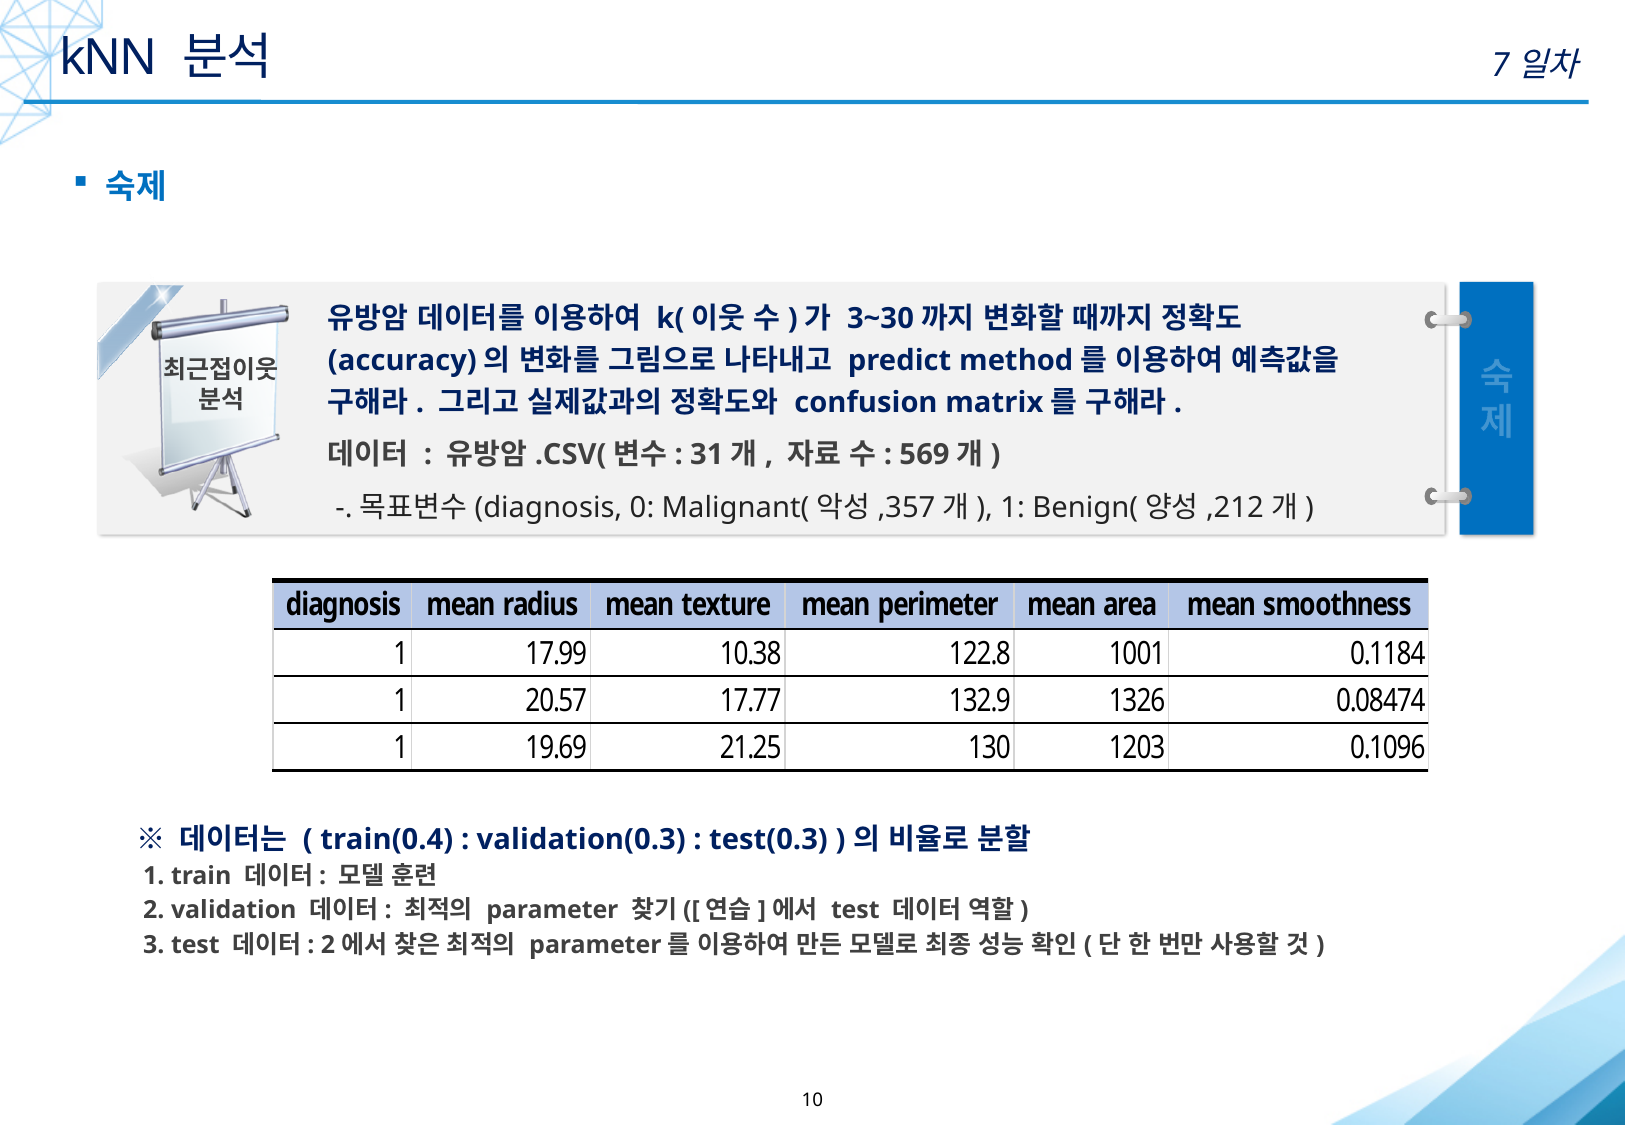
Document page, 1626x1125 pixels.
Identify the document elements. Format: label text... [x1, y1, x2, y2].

text_box 숙제 [57, 154, 1531, 229]
picture [0, 0, 1625, 1125]
text_box kNN 분석 [44, 16, 1321, 92]
text_box ※ 데이터는 ( train(0.4) : validation(0.3) : test(0.3) )의 비율로 분할 1. train 데이터: 모델 훈련 2. validation 데이터: 최적의 parameter 찾기([연습]에서 test 데이터 역할) 3. test 데이터: 2에서 찾은 최적의 parameter를 이용하여 만든 모델로 최종 성능 확인(단 한 번만 사용할 것) [121, 805, 1526, 966]
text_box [95, 228, 1534, 535]
text_box 7일차 [1321, 35, 1594, 81]
